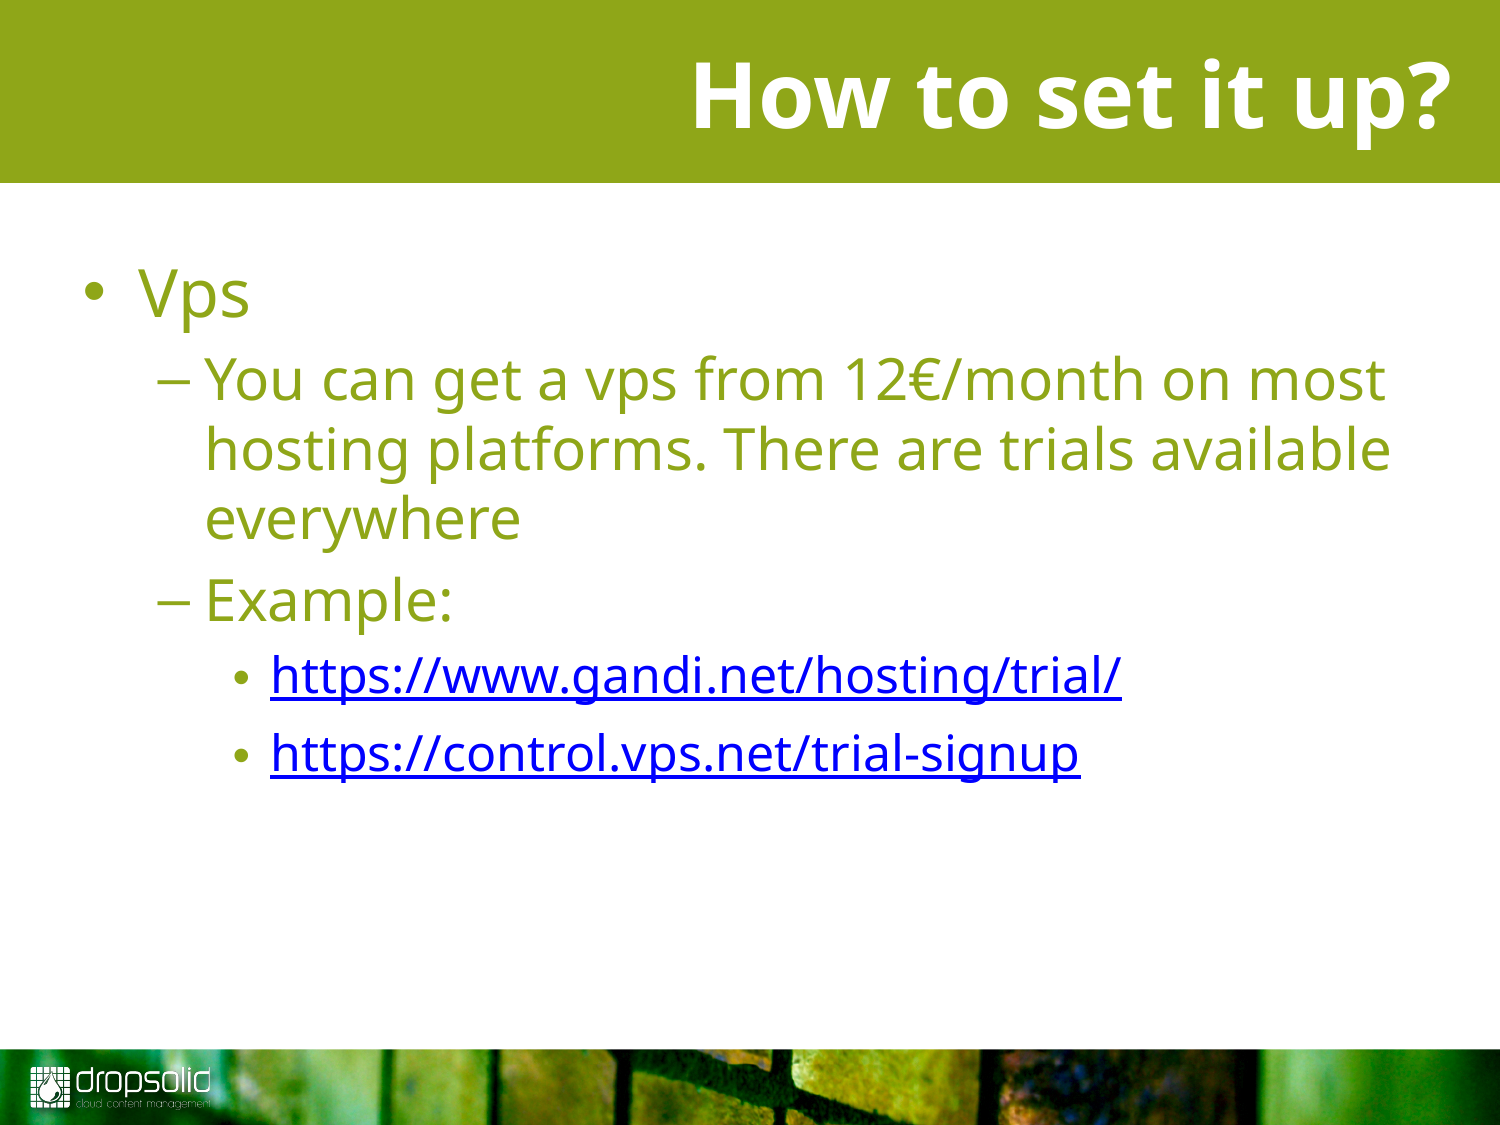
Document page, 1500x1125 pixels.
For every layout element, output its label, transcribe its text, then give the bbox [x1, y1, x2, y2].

list Vps You can get a vps from 12€/month on most hosting platforms. There are trials available everywhere Example: https://www.gandi.net/hosting/trial/ https://control.vps.net/trial-signup [0, 183, 1500, 1050]
picture [0, 1050, 1500, 1125]
title How to set it up? [0, 0, 1500, 183]
